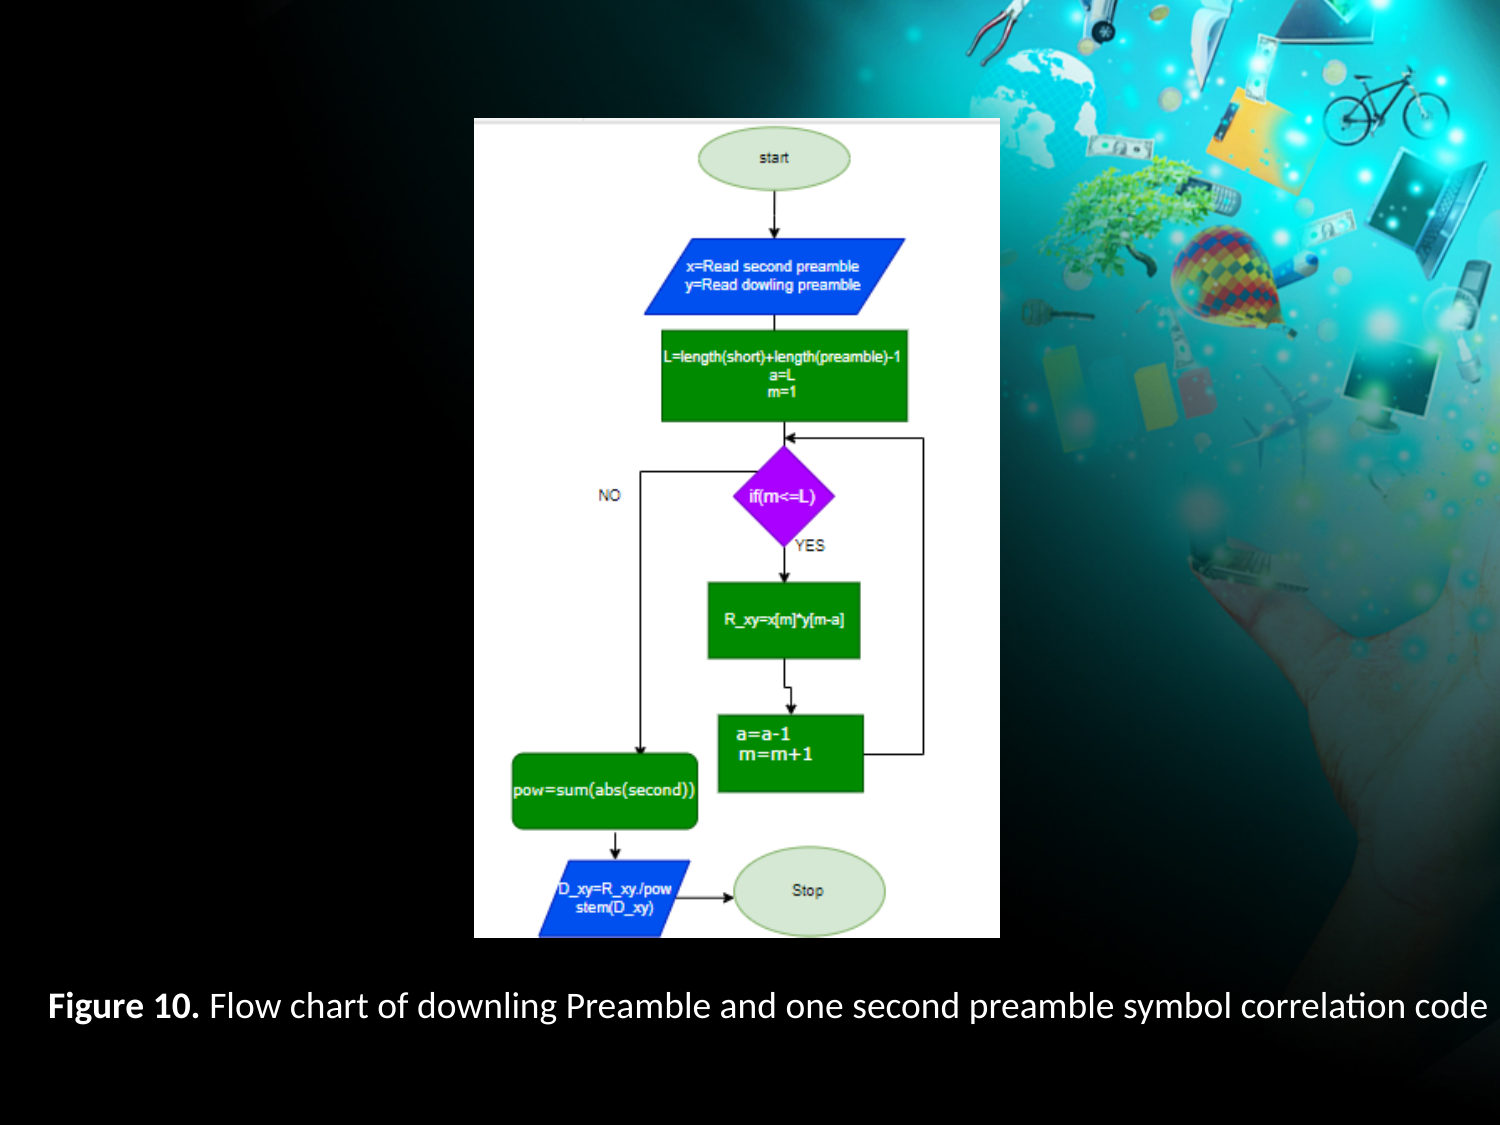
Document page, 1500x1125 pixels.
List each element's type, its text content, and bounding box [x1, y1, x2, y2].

picture [0, 0, 1500, 1125]
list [474, 117, 1001, 938]
text_box Figure 10. Flow chart of downling Preamble and one second preamble symbol correlation code [33, 973, 1500, 1124]
